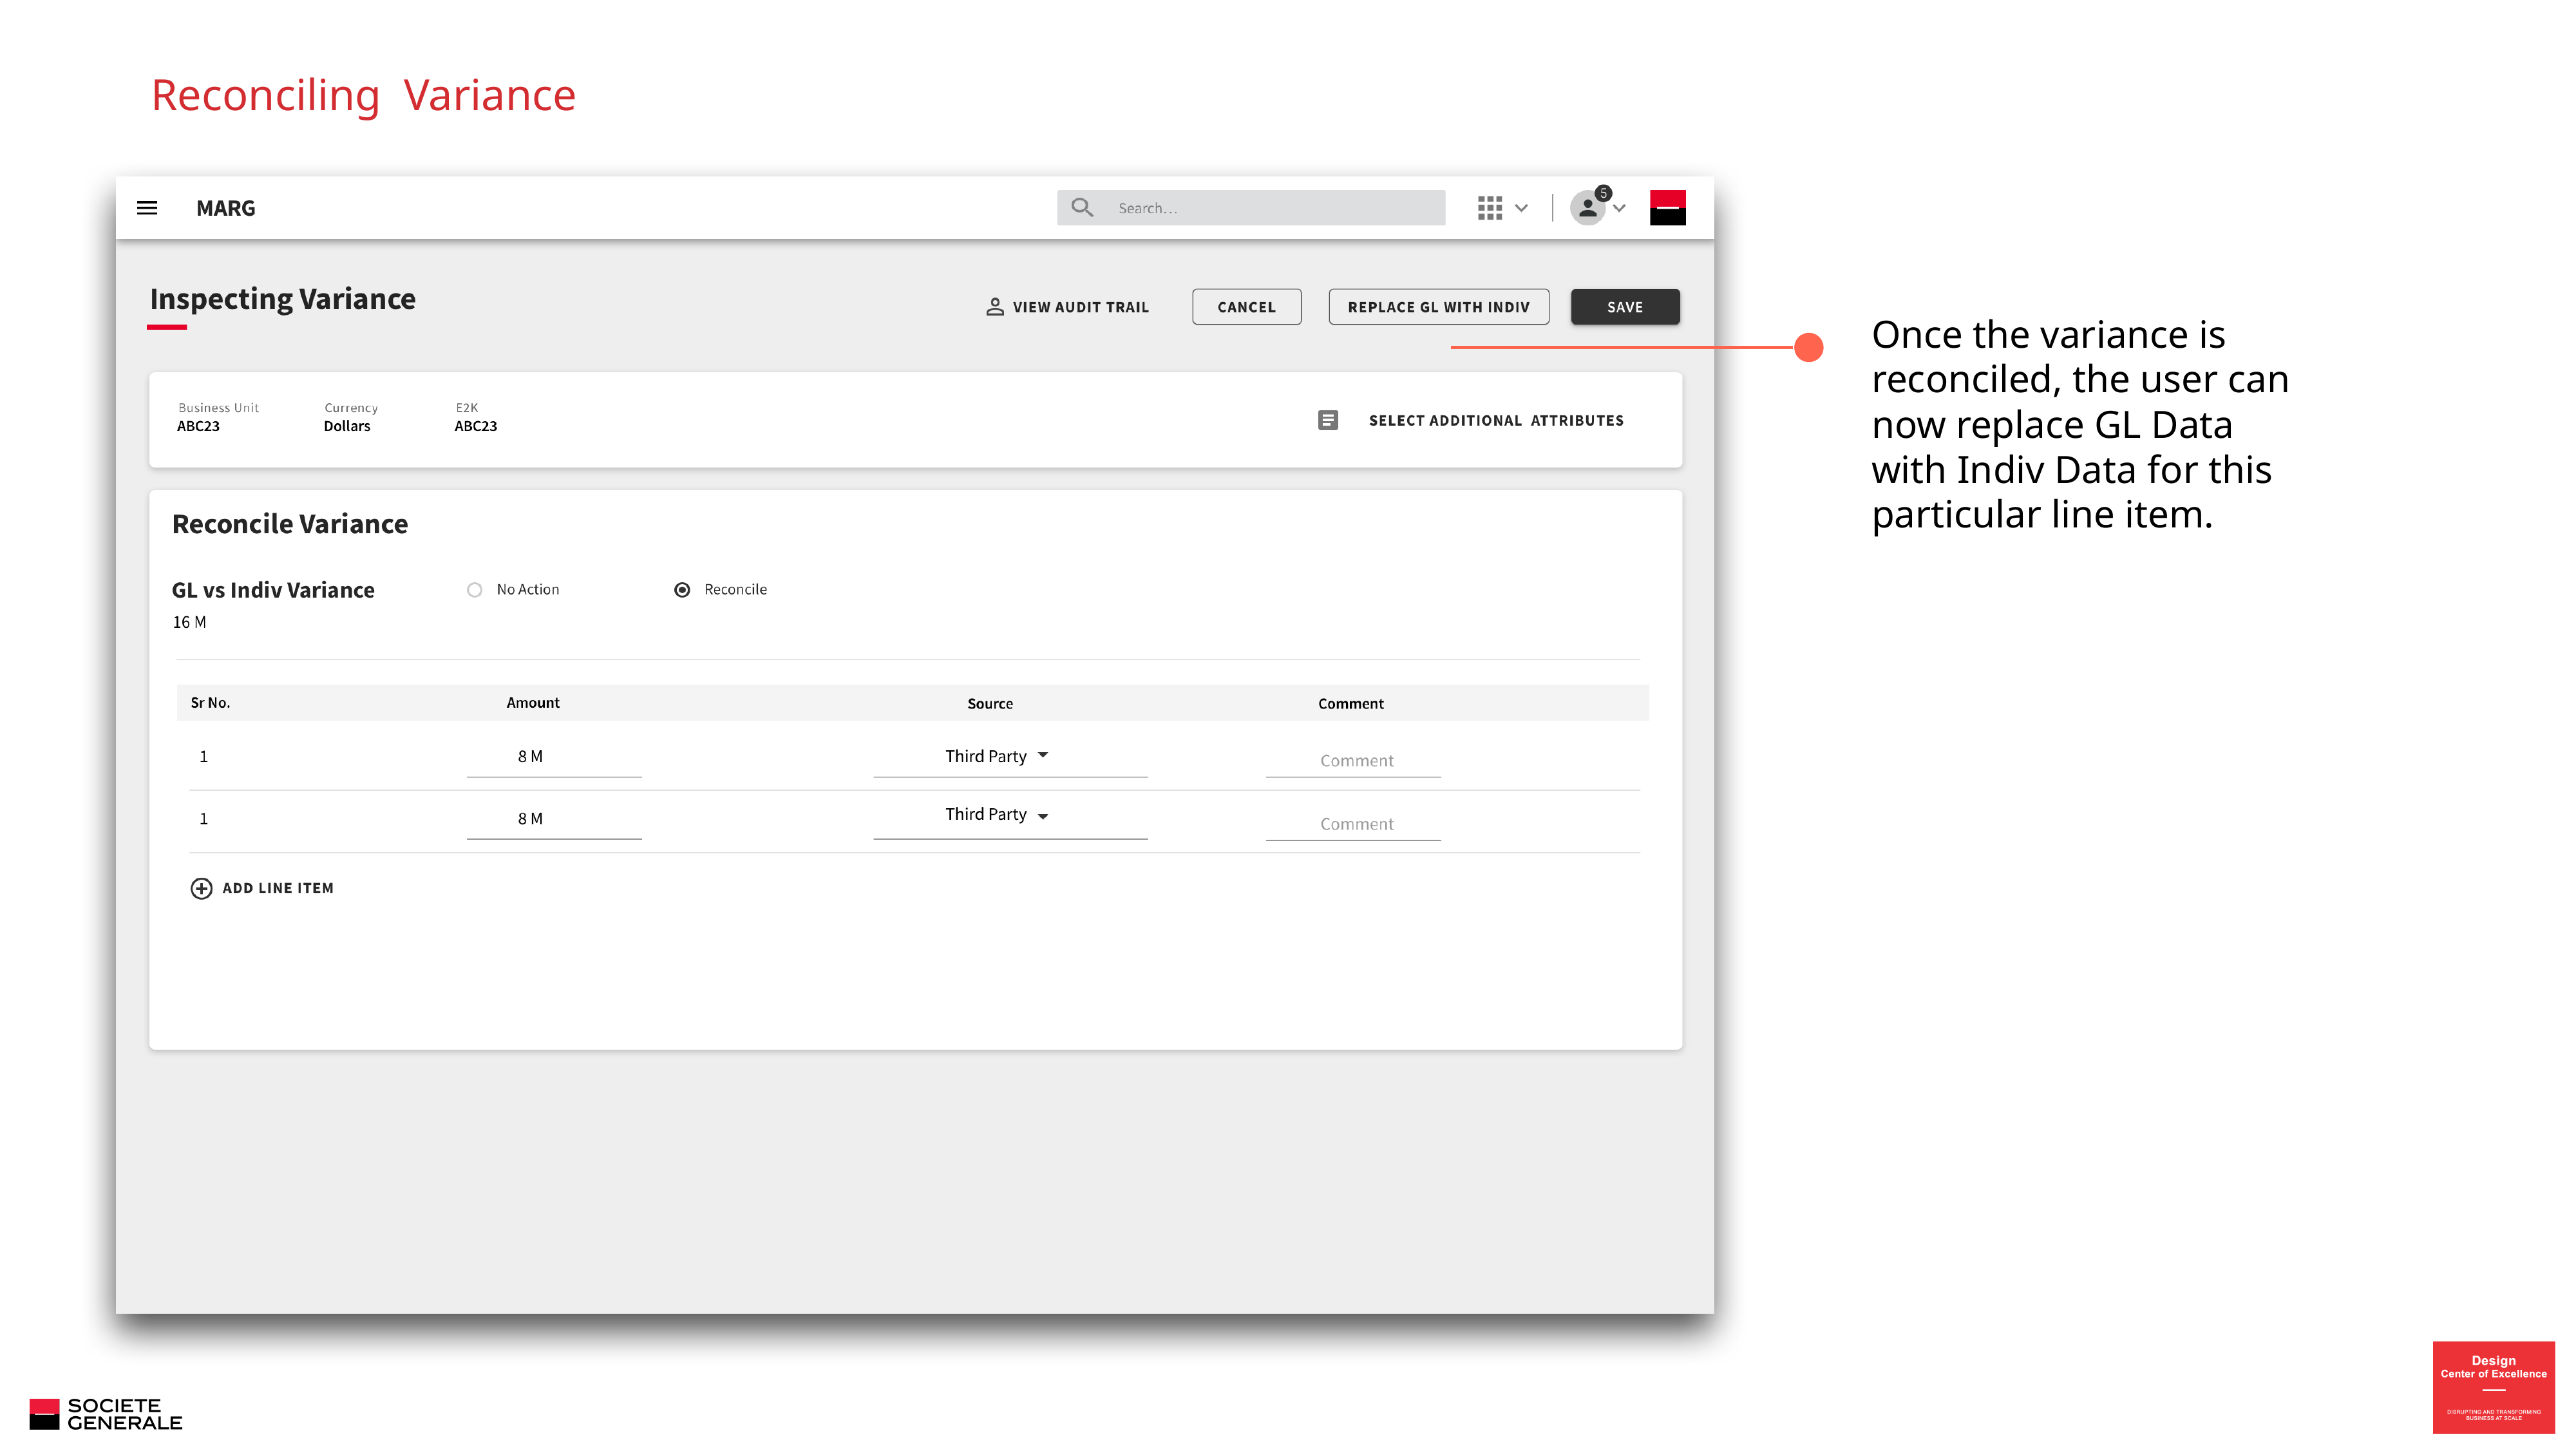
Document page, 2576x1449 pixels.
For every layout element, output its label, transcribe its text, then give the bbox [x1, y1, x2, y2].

text_box Reconciling Variance [143, 60, 586, 127]
picture [30, 1399, 182, 1430]
picture [2433, 1341, 2556, 1435]
text_box Once the variance is reconciled, the user can now replace GL Data with Indiv Data for this particular line item. [1864, 303, 2304, 544]
picture [115, 176, 1714, 1314]
text_box [1794, 332, 1824, 363]
